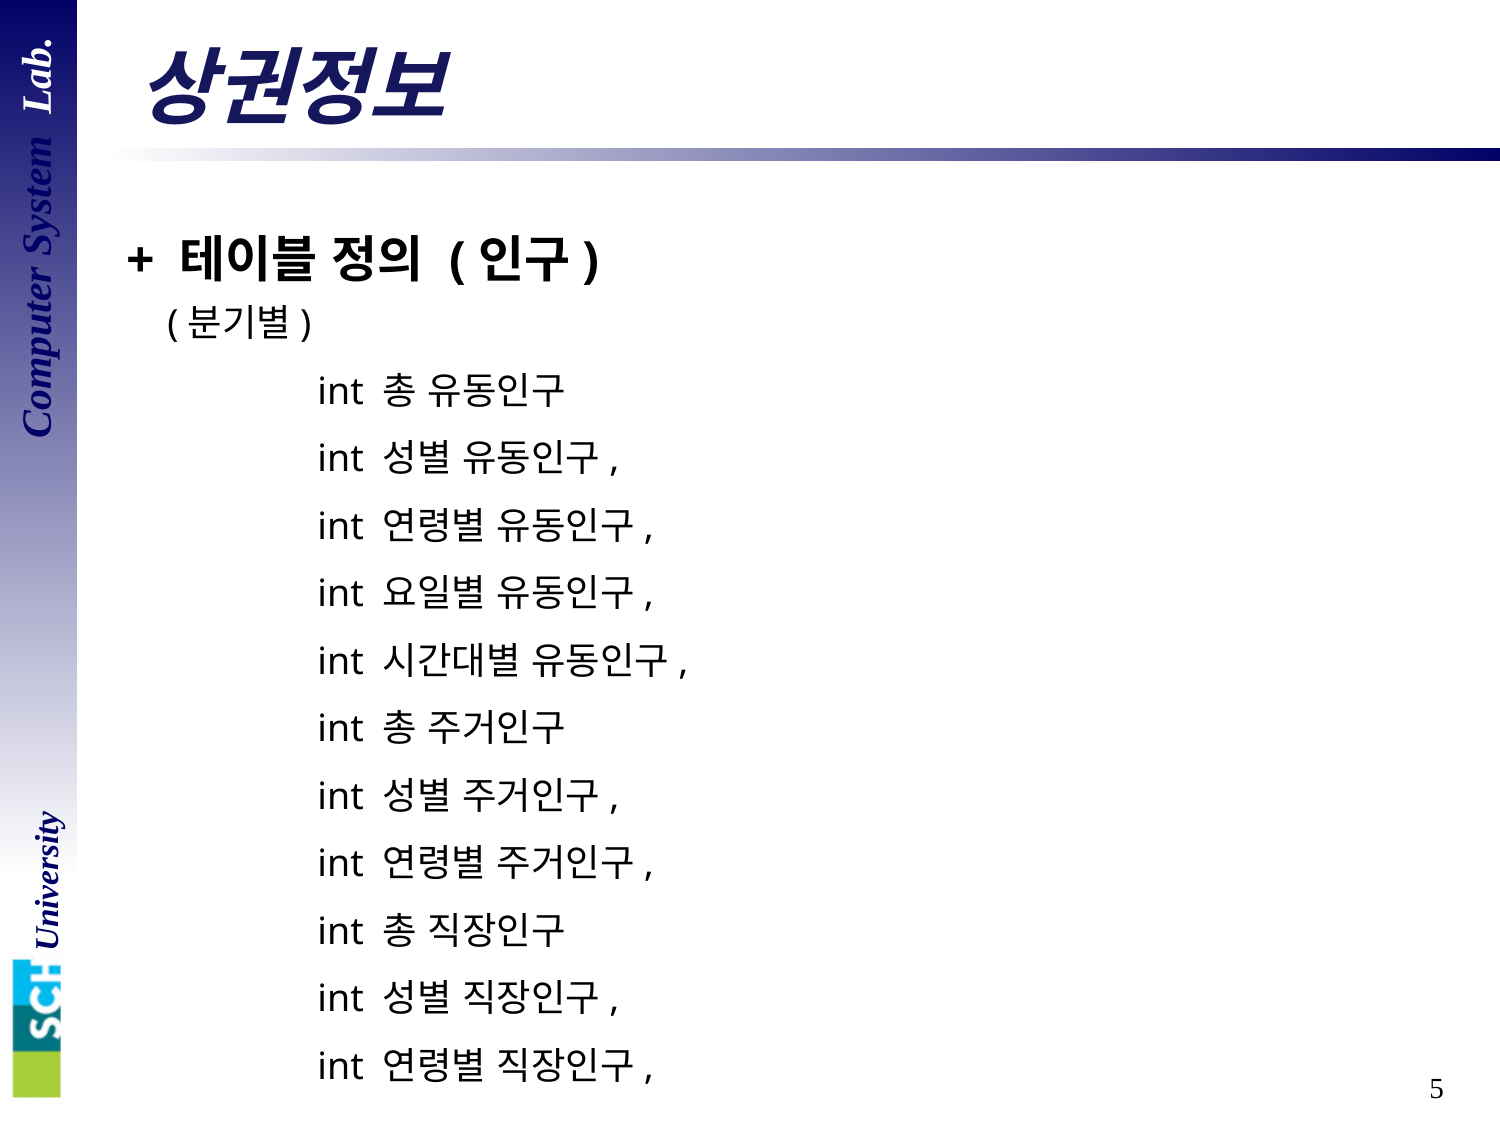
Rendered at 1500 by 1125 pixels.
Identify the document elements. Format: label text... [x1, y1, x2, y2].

title 상권정보 [123, 25, 1460, 143]
text_box (분기별) int 총 유동인구 int 성별 유동인구, int 연령별 유동인구, int 요일별 유동인구, int 시간대별 유동인구, int 총 주거인구 int 성별 주거인구, int 연령별 주거인구, int 총 직장인구 int 성별 직장인구, int 연령별 직장인구, [152, 668, 1431, 785]
text_box + 테이블 정의 (인구) [111, 184, 1389, 301]
picture [5, 952, 69, 1104]
